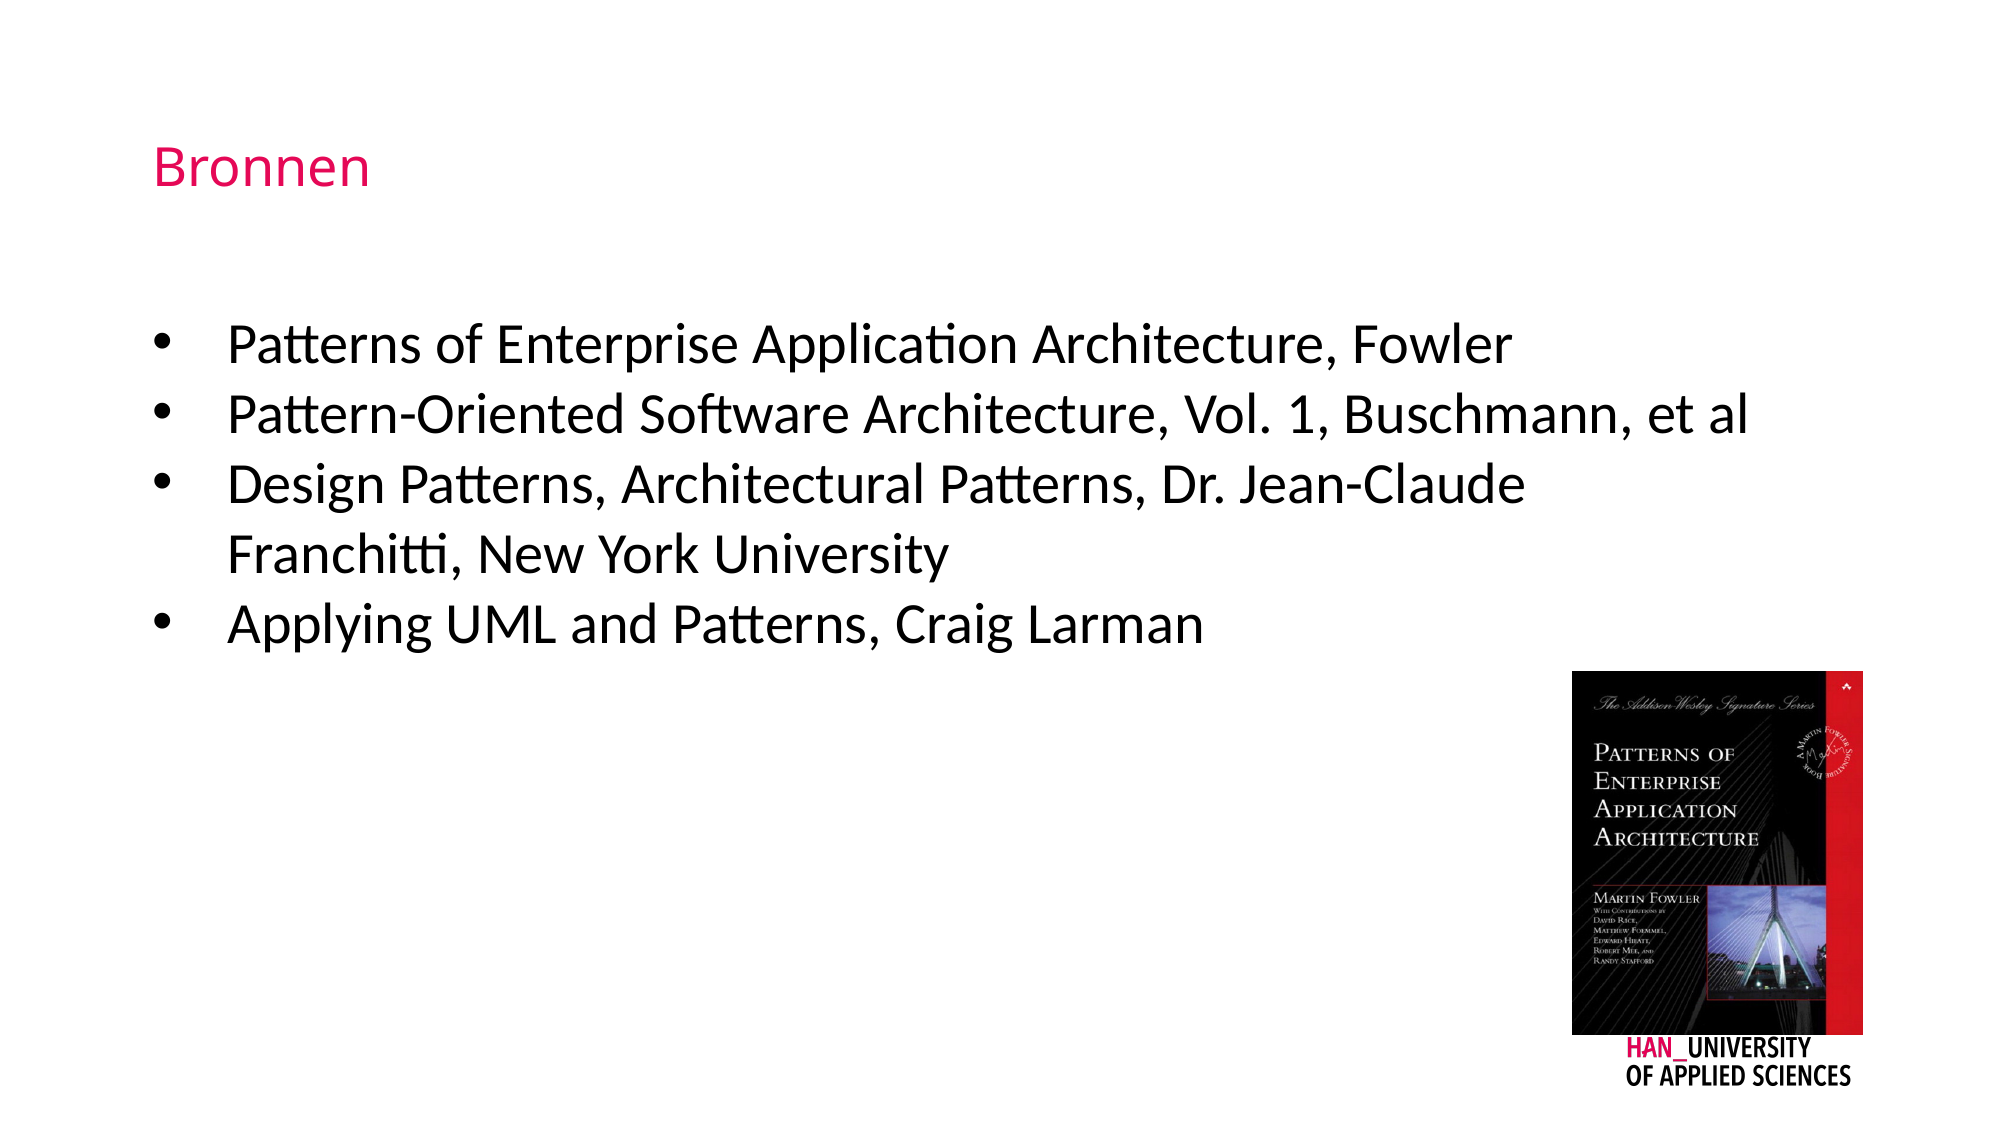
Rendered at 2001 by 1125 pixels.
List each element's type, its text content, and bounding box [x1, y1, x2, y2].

title Bronnen [137, 59, 1863, 278]
picture [1572, 671, 1877, 1125]
text_box Patterns of Enterprise Application Architecture, Fowler Pattern-Oriented Software Architecture, Vol. 1, Buschmann, et al Design Patterns, Architectural Patterns, Dr. Jean-Claude Franchitti, New York University Applying UML and Patterns, Craig Larman [137, 297, 1790, 733]
